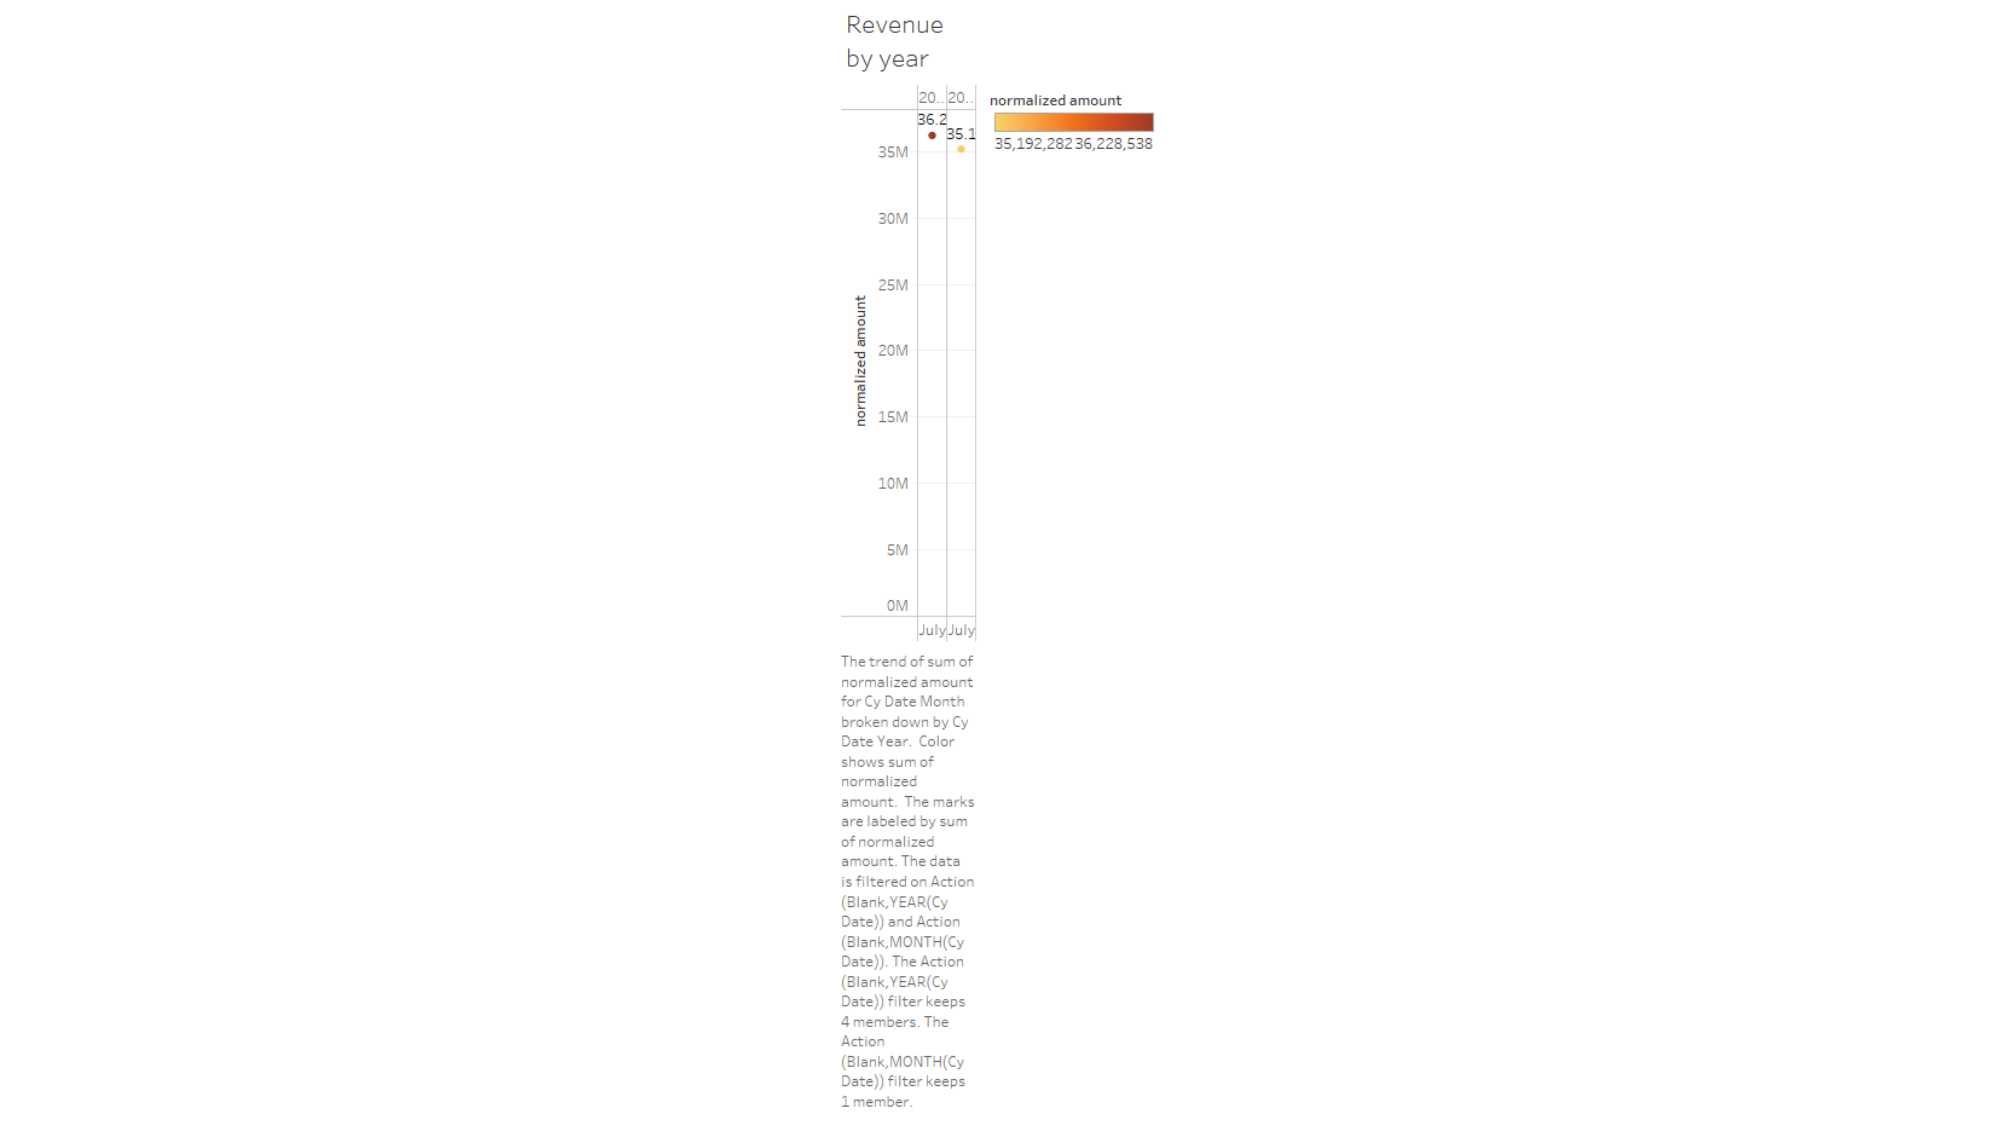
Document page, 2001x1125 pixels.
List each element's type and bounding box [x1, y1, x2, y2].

picture [841, 0, 1159, 1125]
